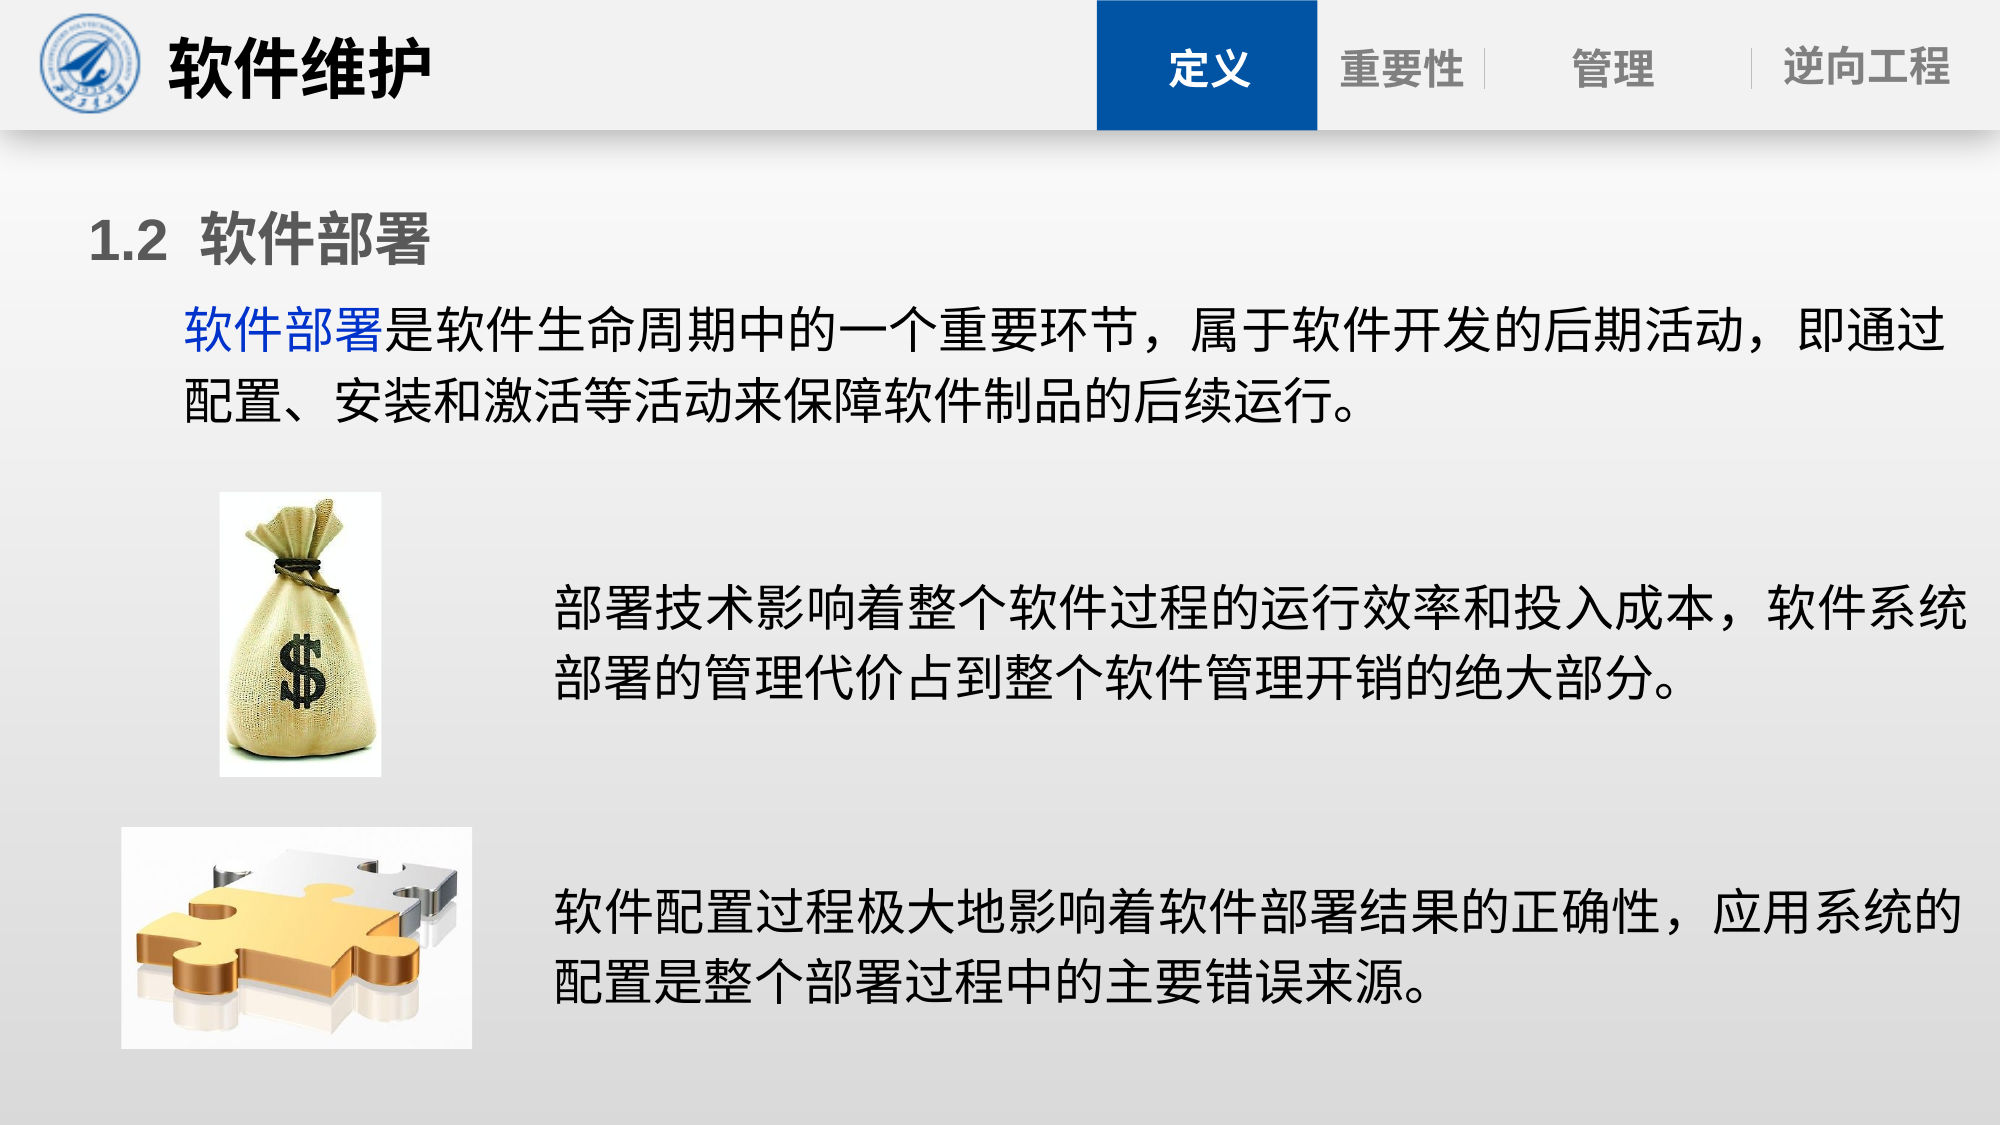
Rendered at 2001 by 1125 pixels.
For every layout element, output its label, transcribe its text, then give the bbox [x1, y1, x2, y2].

text_box 逆向工程 [1756, 32, 1978, 98]
text_box 管理 [1533, 35, 1695, 102]
text_box [121, 827, 473, 1049]
text_box [0, 0, 1096, 131]
text_box 软件维护 [152, 18, 480, 115]
text_box 部署技术影响着整个软件过程的运行效率和投入成本，软件系统部署的管理代价占到整个软件管理开销的绝大部分。 [188, 559, 2000, 715]
text_box 定义 [1100, 35, 1292, 102]
picture [22, 4, 153, 122]
text_box [1096, 0, 1318, 131]
text_box [219, 715, 382, 777]
text_box 软件部署是软件生命周期中的一个重要环节，属于软件开发的后期活动，即通过配置、安装和激活等活动来保障软件制品的后续运行。 [166, 280, 1979, 437]
text_box 1.2 软件部署 [88, 194, 943, 281]
text_box 重要性 [1292, 35, 1513, 102]
text_box 软件配置过程极大地影响着软件部署结果的正确性，应用系统的配置是整个部署过程中的主要错误来源。 [188, 862, 2000, 1018]
text_box [1318, 0, 2000, 131]
text_box [219, 492, 382, 559]
